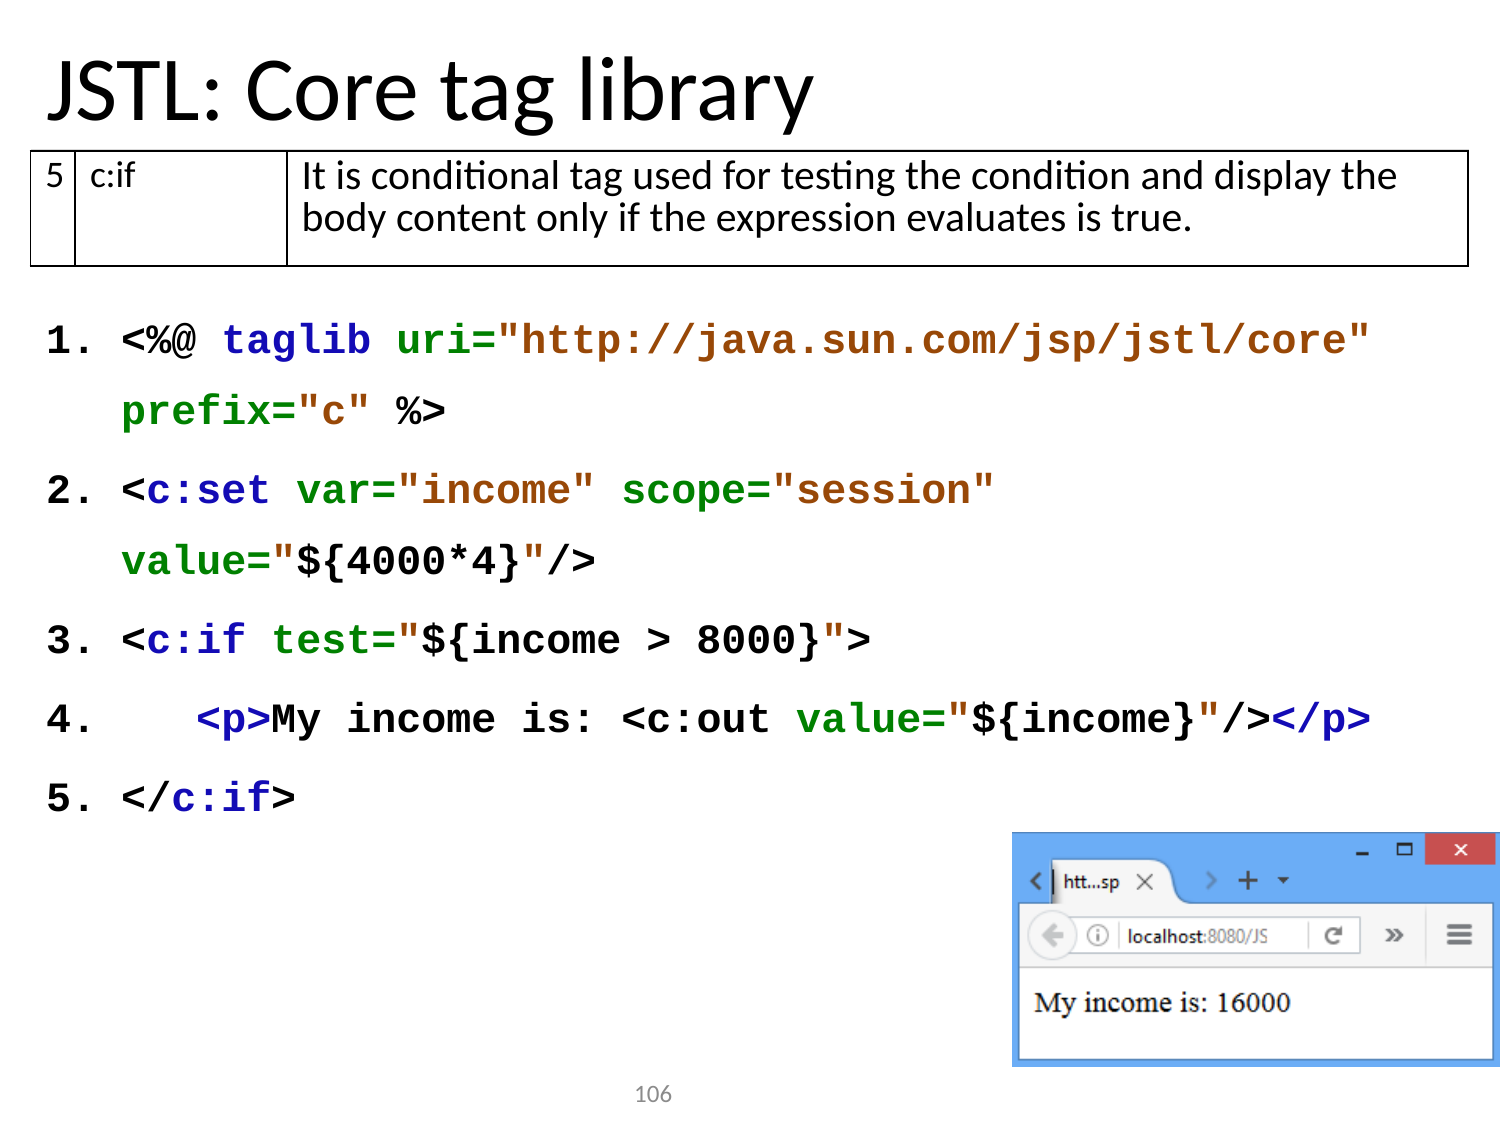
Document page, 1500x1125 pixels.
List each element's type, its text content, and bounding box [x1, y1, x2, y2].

title JSTL: Core tag library [31, 17, 1469, 150]
list <%@ taglib uri="http://java.sun.com/jsp/jstl/core" prefix="c" %> <c:set var="income" scope="session" value="${4000*4}"/> <c:if test="${income > 8000}"> <p>My income is: <c:out value="${income}"/></p> </c:if> [31, 287, 1469, 1038]
table_header It is conditional tag used for testing the condition and display the body content only if the expression evaluates is true. [288, 152, 1467, 265]
table_header 5 [31, 152, 74, 265]
slide_number 106 [587, 1062, 688, 1123]
picture [1012, 832, 1500, 1068]
table_header c:if [76, 152, 286, 265]
